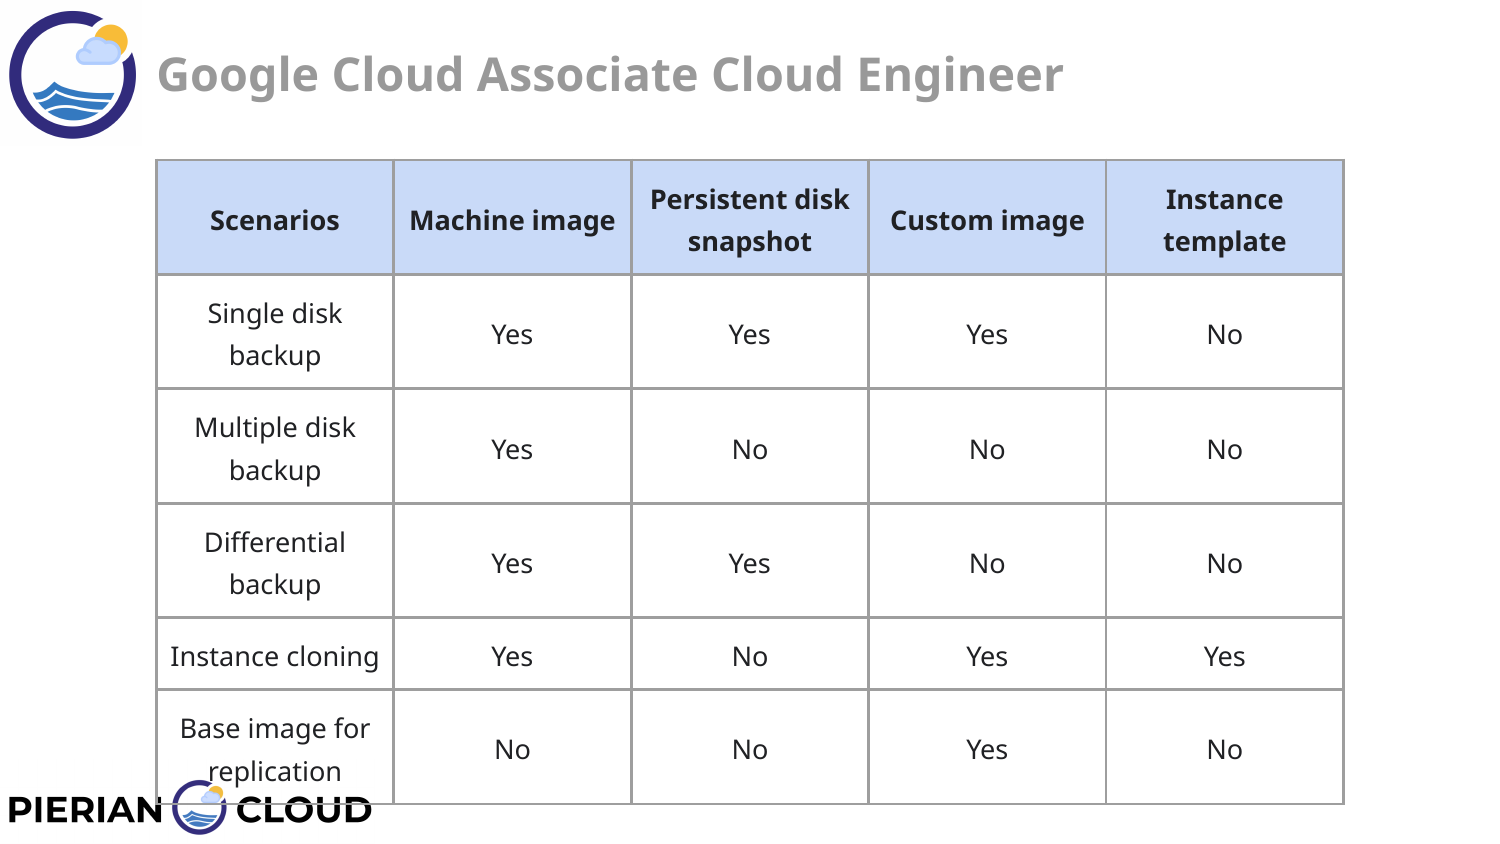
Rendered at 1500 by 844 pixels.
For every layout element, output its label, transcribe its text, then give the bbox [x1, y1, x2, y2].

table_header Custom image [870, 161, 1105, 273]
table_cell No [1107, 691, 1342, 803]
table_cell Instance cloning [158, 619, 392, 688]
table_cell No [1107, 505, 1342, 616]
table_header Instance template [1107, 161, 1342, 273]
table_cell Yes [870, 276, 1105, 387]
table_cell Yes [870, 619, 1105, 688]
table_cell Single disk backup [158, 276, 392, 387]
table_cell No [1107, 276, 1342, 387]
table_cell Yes [395, 505, 630, 616]
title Google Cloud Associate Cloud Engineer [146, 25, 1420, 120]
table_header Persistent disk snapshot [633, 161, 867, 273]
table_cell Yes [633, 505, 867, 616]
table_cell Yes [1107, 619, 1342, 688]
table_cell Yes [870, 691, 1105, 803]
table_cell Yes [395, 619, 630, 688]
table_cell No [1107, 390, 1342, 502]
table_header Machine image [395, 161, 630, 273]
table_cell No [633, 390, 867, 502]
picture [0, 0, 142, 146]
table_cell Yes [395, 276, 630, 387]
table_cell Yes [633, 276, 867, 387]
table_cell No [633, 691, 867, 803]
table_cell No [633, 619, 867, 688]
table_cell No [395, 691, 630, 803]
table_cell Multiple disk backup [158, 390, 392, 502]
table_cell No [870, 505, 1105, 616]
picture [0, 758, 375, 844]
table_header Scenarios [158, 161, 392, 273]
table_cell Base image for replication [158, 691, 392, 803]
table_cell Differential backup [158, 505, 392, 616]
table_cell Yes [395, 390, 630, 502]
table_cell No [870, 390, 1105, 502]
